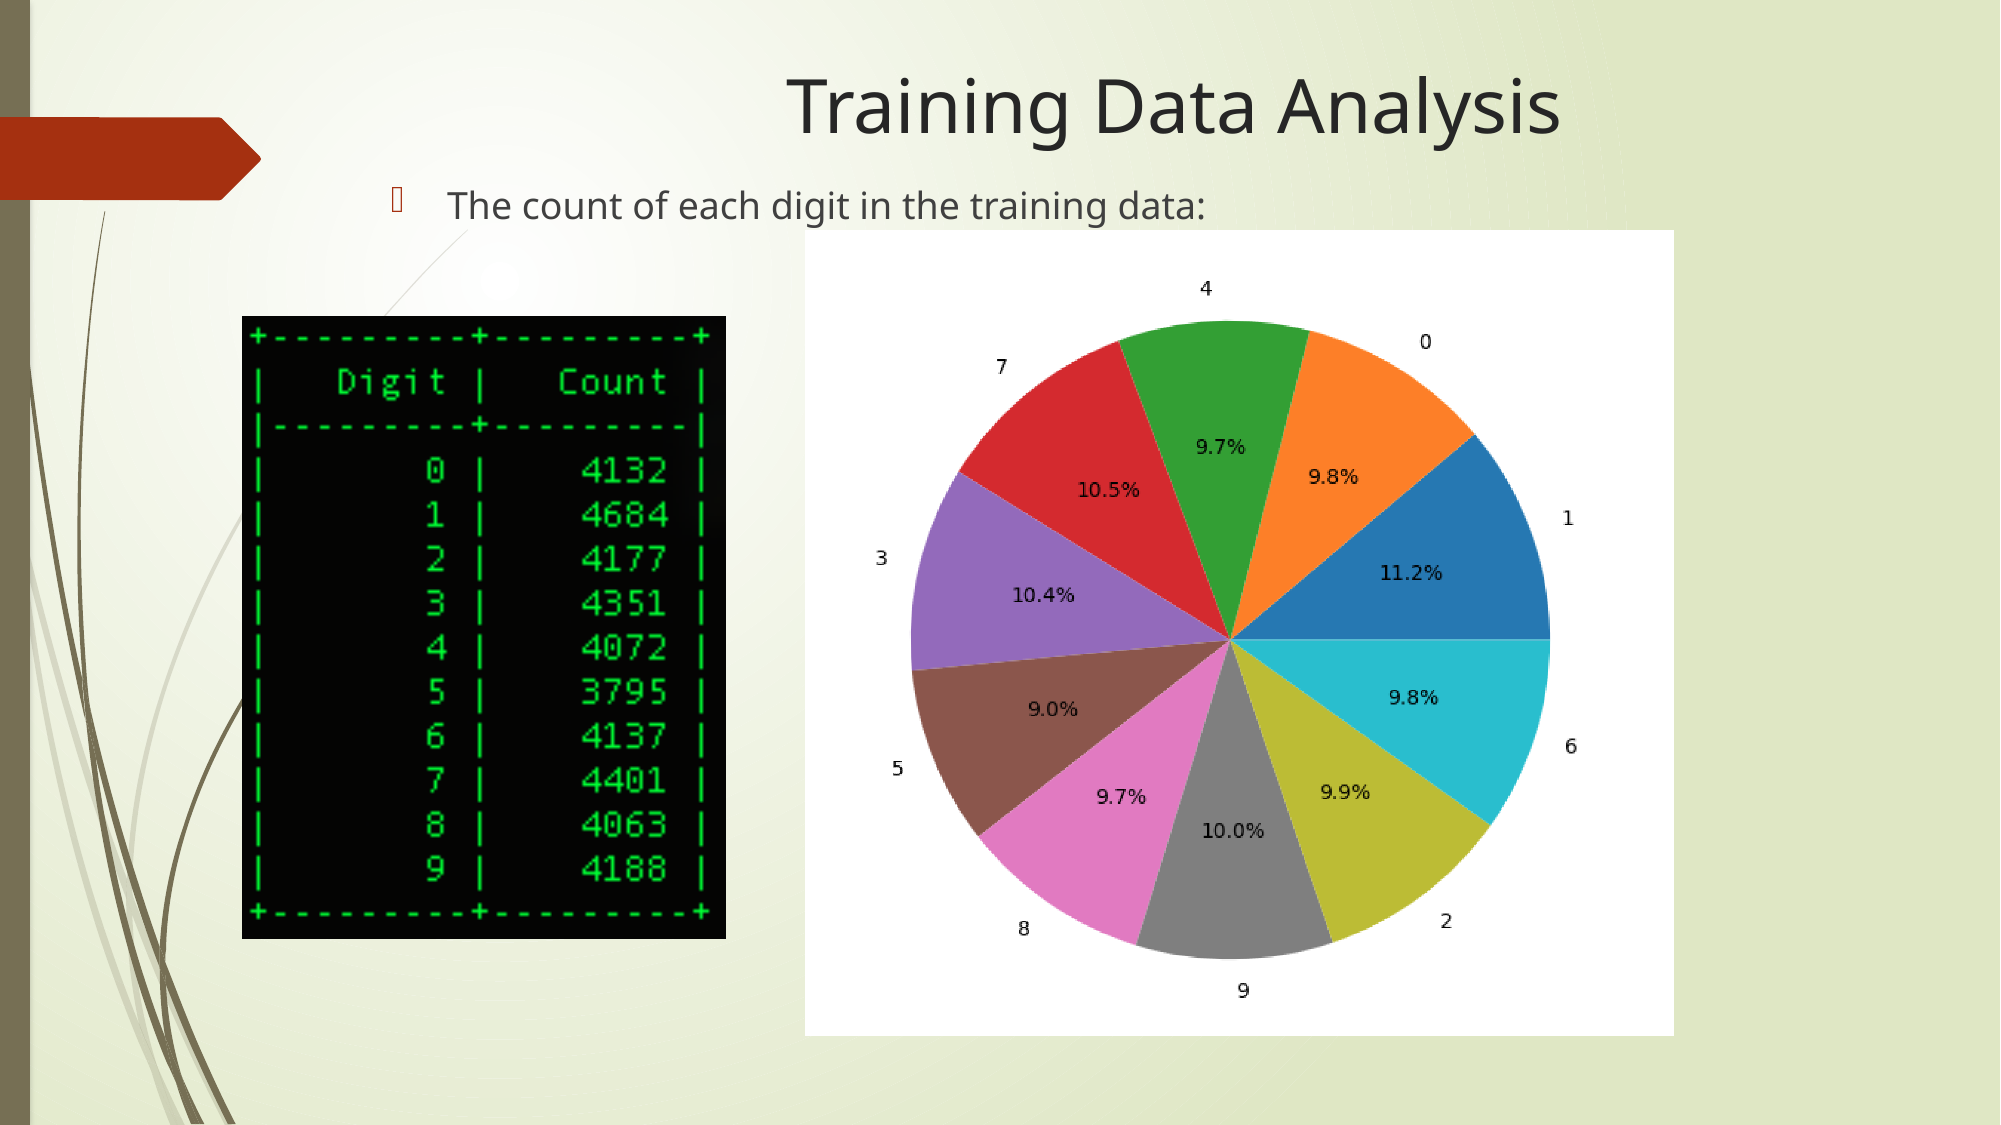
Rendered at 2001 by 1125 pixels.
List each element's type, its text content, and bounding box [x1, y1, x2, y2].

picture [242, 316, 726, 939]
picture [805, 230, 1674, 1037]
title Training Data Analysis [437, 50, 1913, 175]
list The count of each digit in the training data: [375, 174, 1888, 970]
